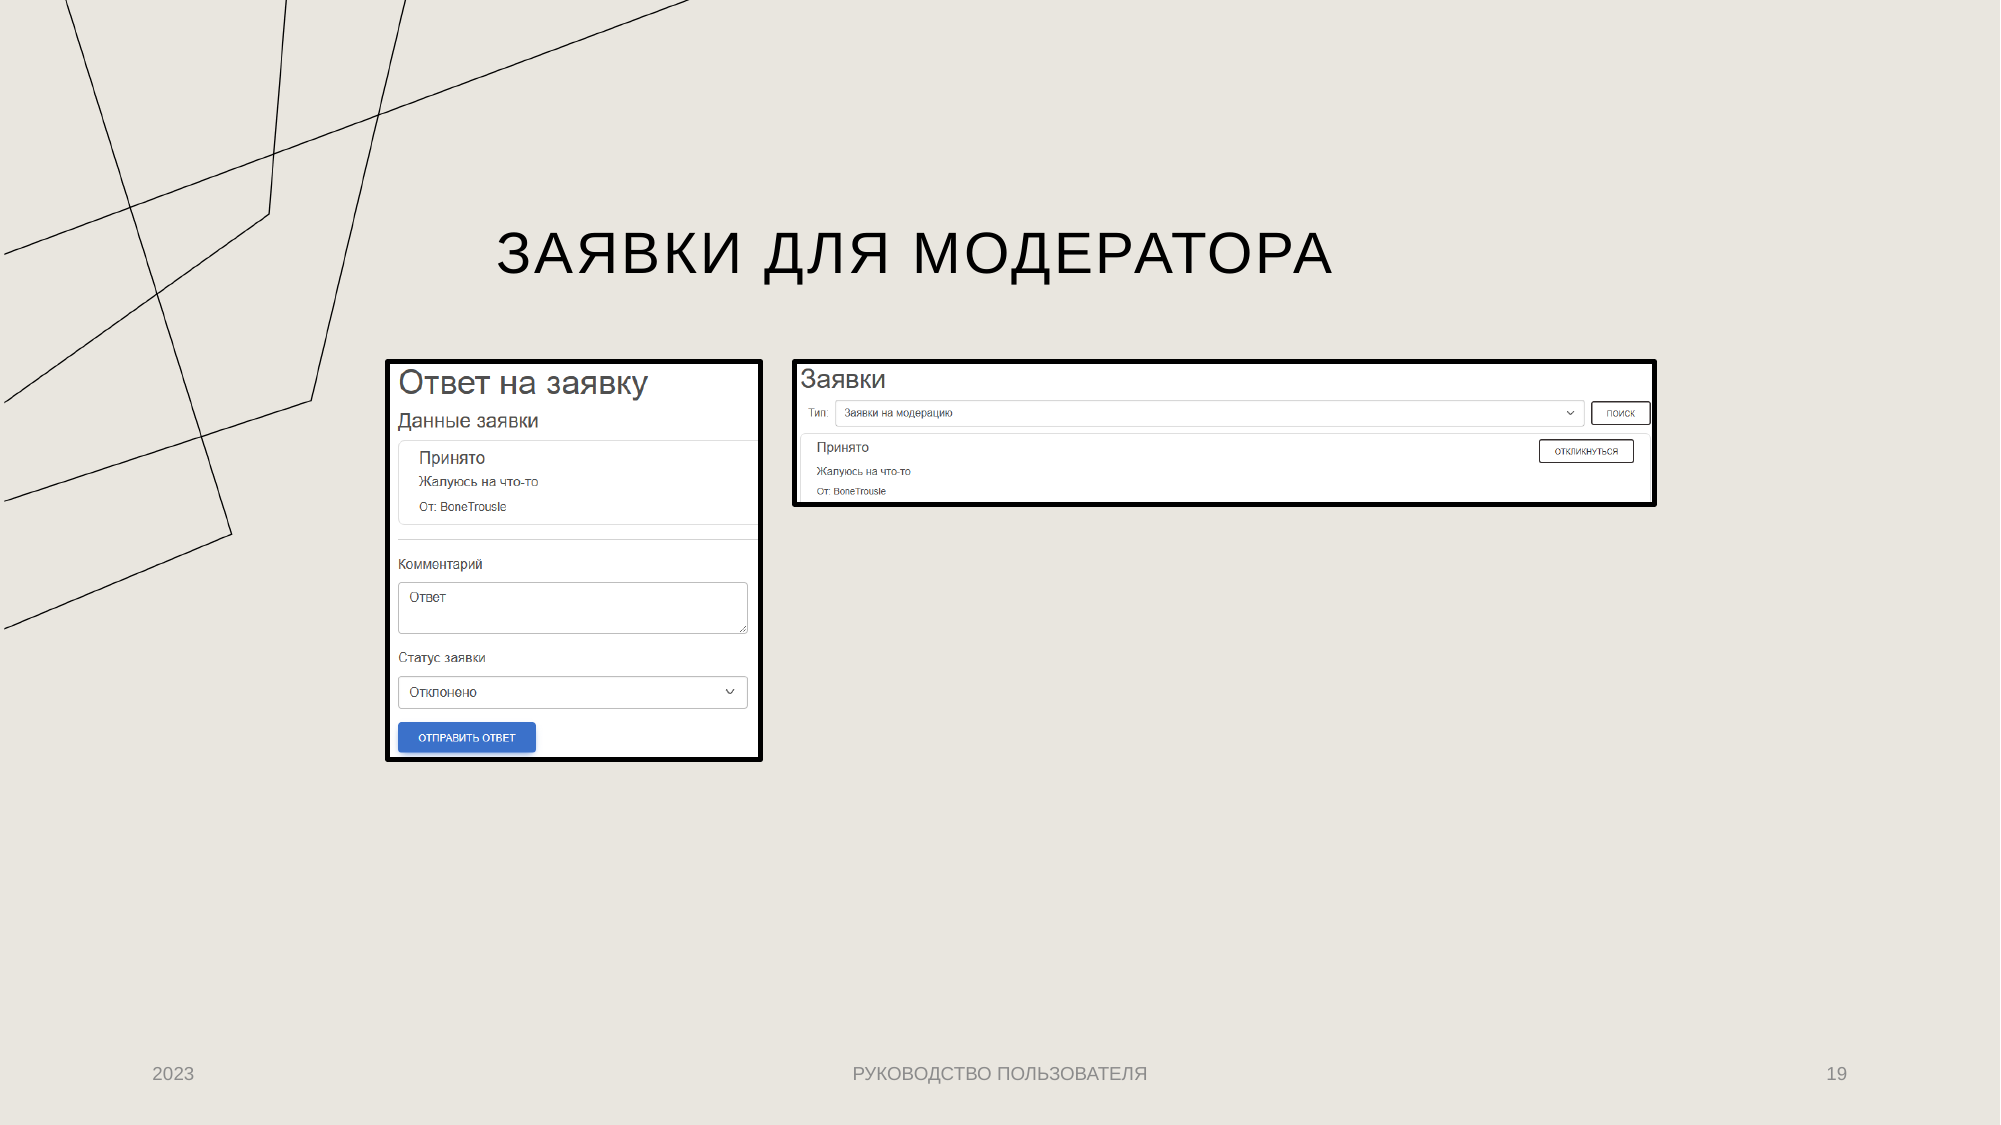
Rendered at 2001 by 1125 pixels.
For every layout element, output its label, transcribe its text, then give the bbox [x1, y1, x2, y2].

picture [796, 363, 1653, 502]
picture [389, 363, 759, 758]
slide_number 19 [1412, 1042, 1863, 1103]
footer РУКОВОДСТВО ПОЛЬЗОВАТЕЛЯ [662, 1042, 1338, 1103]
title Заявки для модератора [481, 146, 1863, 364]
slide_number 2023 [137, 1042, 588, 1103]
picture [4, 0, 721, 642]
